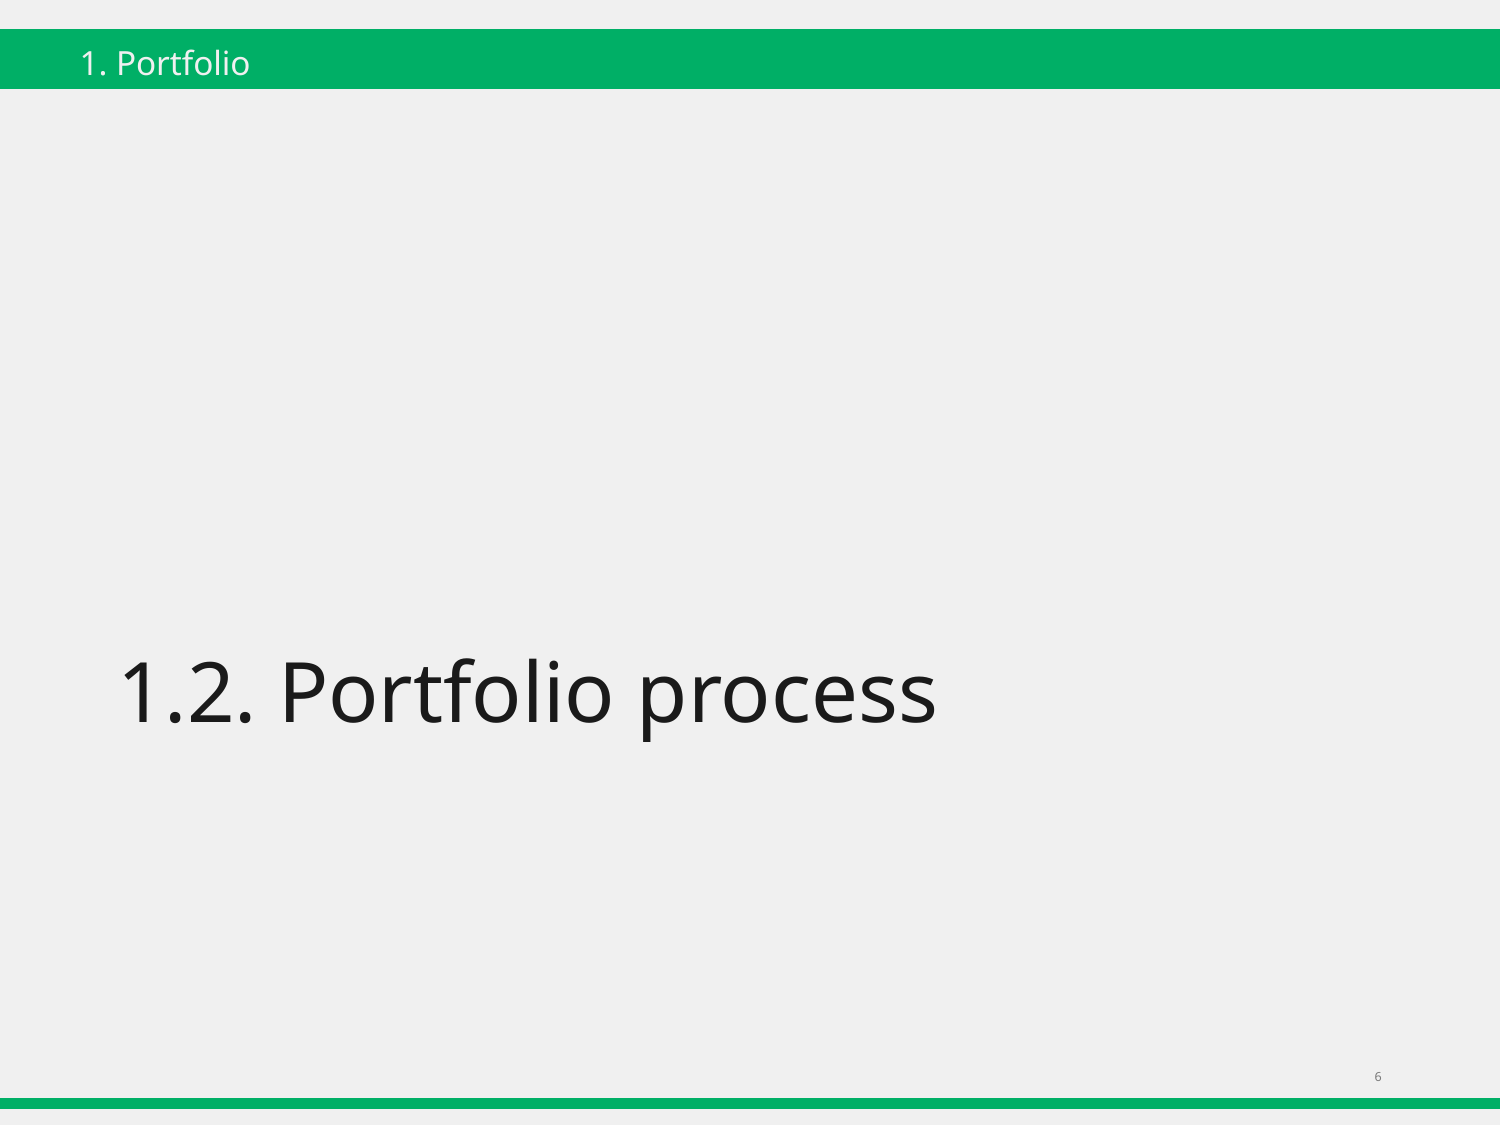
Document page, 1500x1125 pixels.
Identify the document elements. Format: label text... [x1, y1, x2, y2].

slide_number 6 [1059, 1060, 1397, 1095]
title 1.2. Portfolio process [102, 280, 1397, 749]
text_box 1. Portfolio [64, 34, 750, 90]
